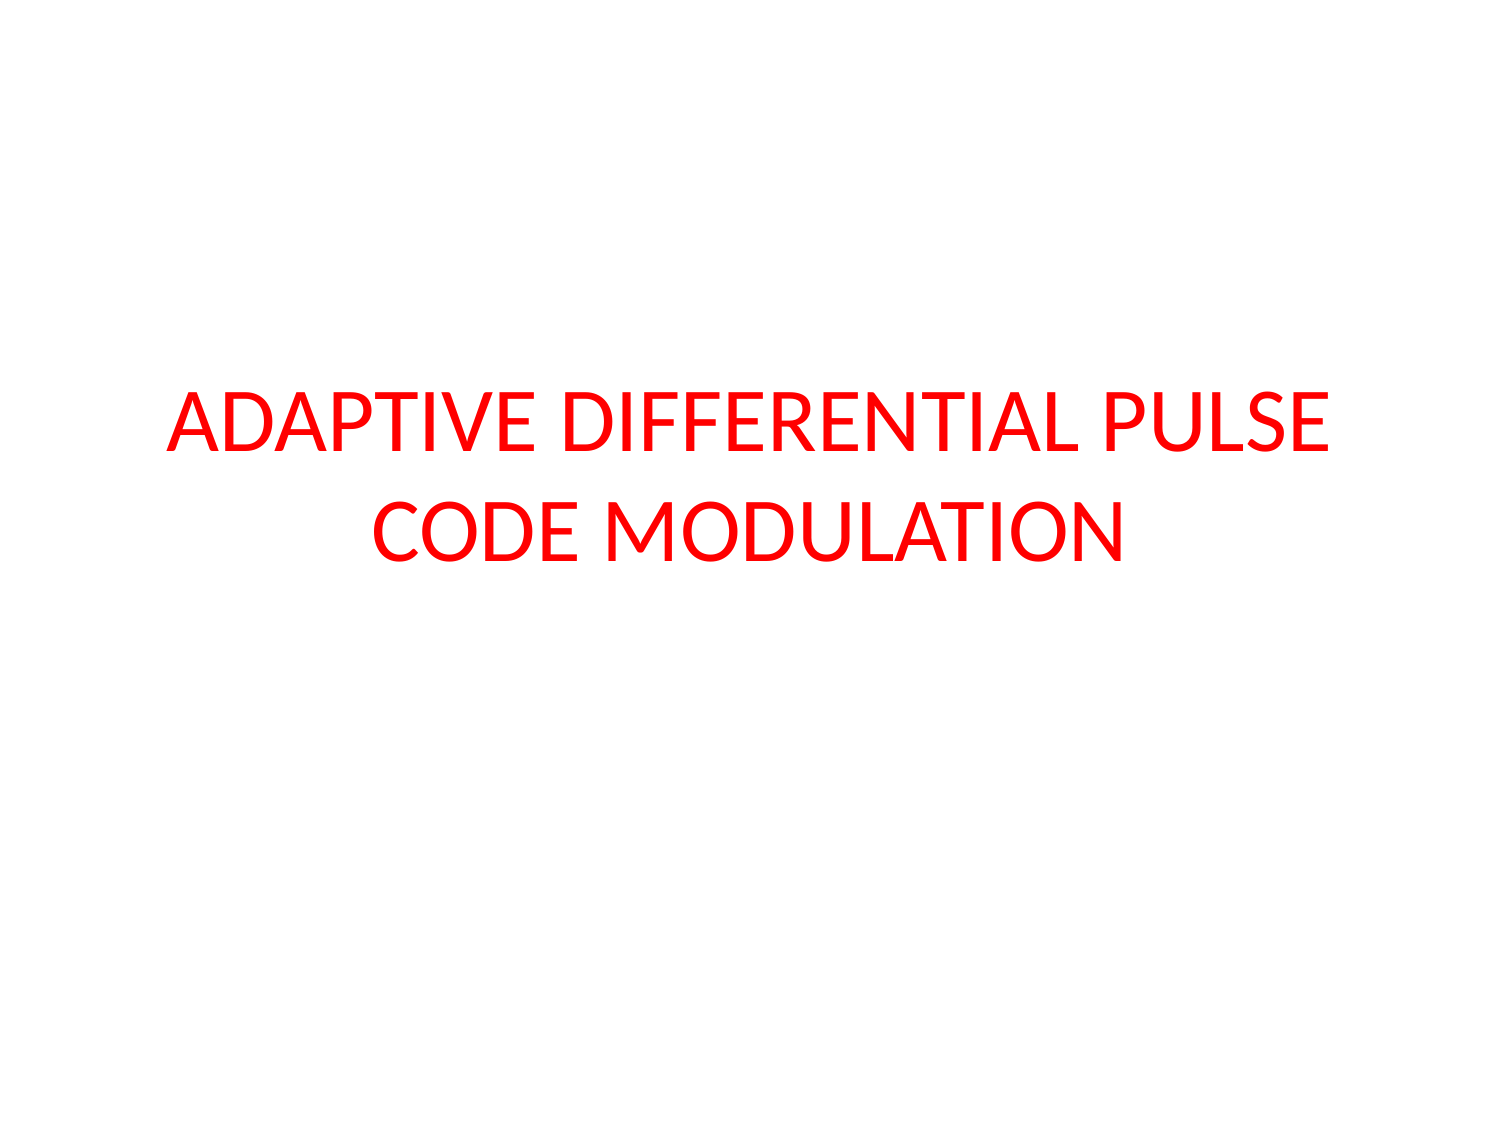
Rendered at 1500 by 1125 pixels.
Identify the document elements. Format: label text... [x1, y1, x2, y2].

title ADAPTIVE DIFFERENTIAL PULSE CODE MODULATION [112, 349, 1388, 591]
